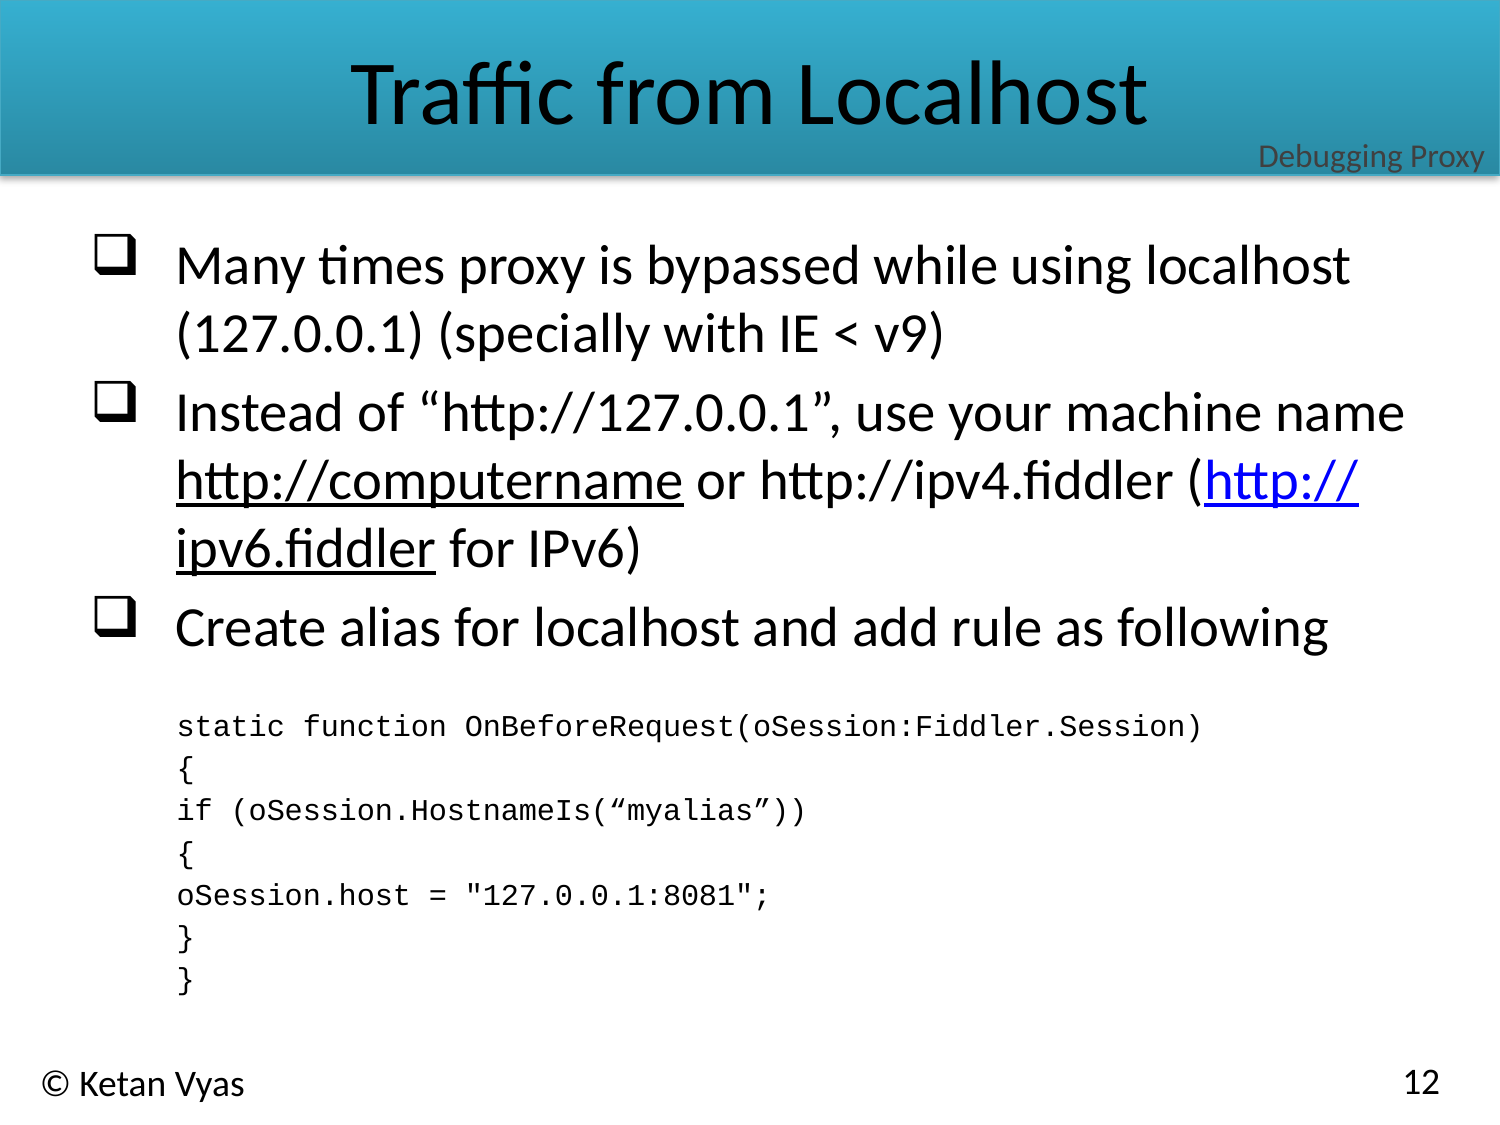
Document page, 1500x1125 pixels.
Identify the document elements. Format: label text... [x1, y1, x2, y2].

list Many times proxy is bypassed while using localhost (127.0.0.1) (specially with IE < v9) Instead of “http://127.0.0.1”, use your machine name http://computername or http://ipv4.fiddler (http://ipv6.fiddler for IPv6) Create alias for localhost and add rule as following static function OnBeforeRequest(oSession:Fiddler.Session) { if (oSession.HostnameIs(“myalias”)) { oSession.host = "127.0.0.1:8081"; } } [75, 219, 1425, 1005]
text_box Debugging Proxy [0, 127, 1500, 182]
title Traffic from Localhost [75, 24, 1425, 127]
